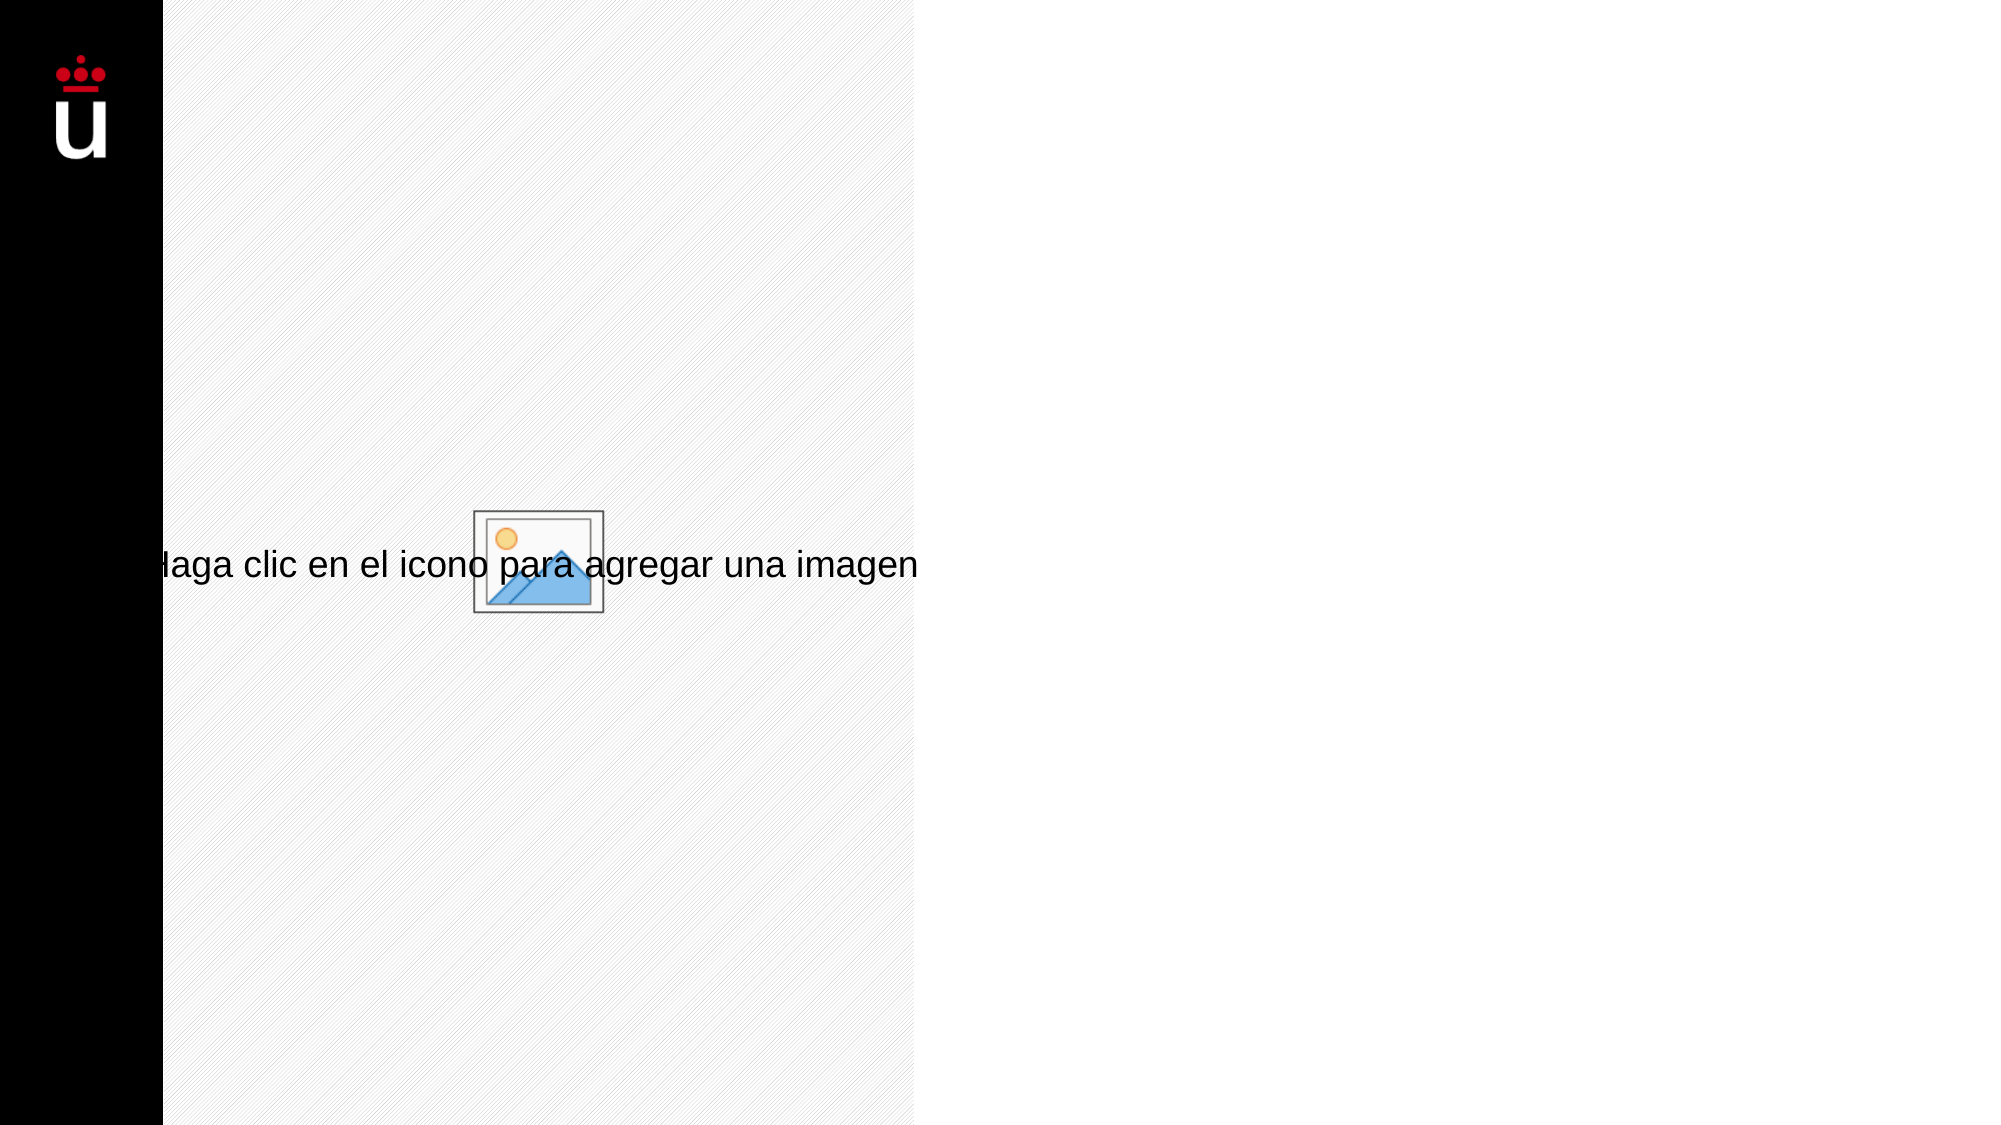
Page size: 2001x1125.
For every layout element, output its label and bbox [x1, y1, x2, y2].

picture [163, 0, 914, 1125]
picture [55, 55, 117, 165]
